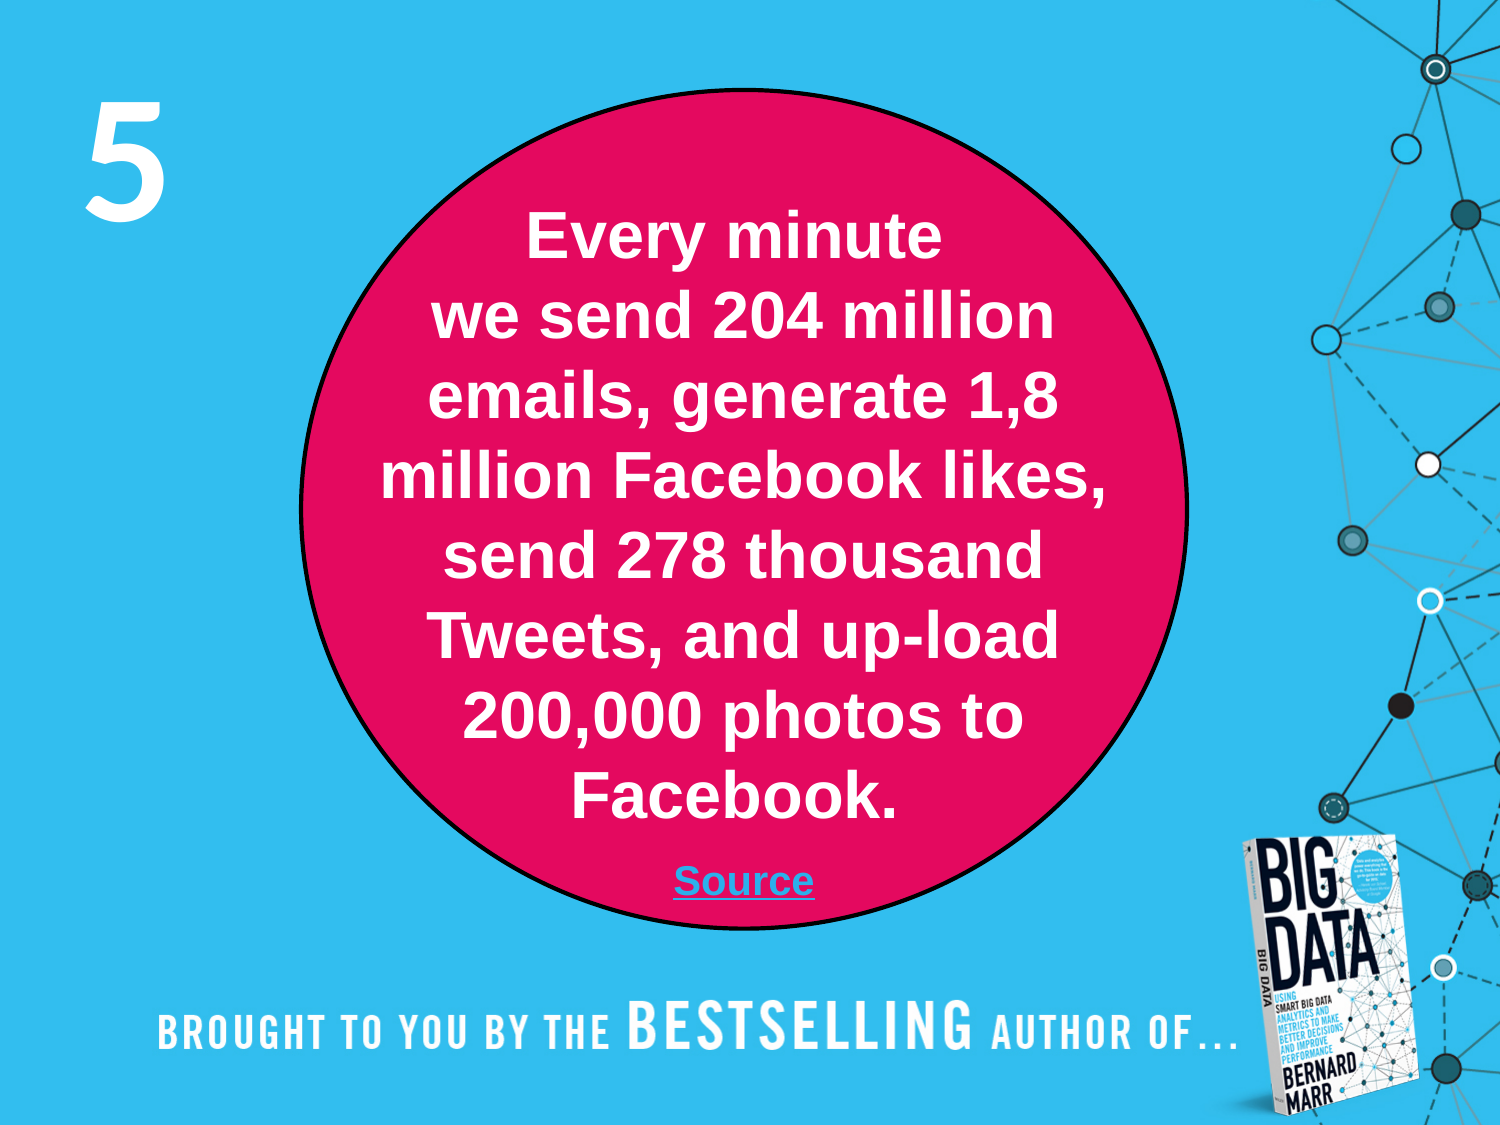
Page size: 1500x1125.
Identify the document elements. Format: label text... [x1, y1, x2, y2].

picture [0, 0, 1500, 1125]
text_box [461, 87, 1028, 184]
text_box [612, 912, 876, 931]
text_box Every minute we send 204 million emails, generate 1,8 million Facebook likes, send 278 thousand Tweets, and up-load 200,000 photos to Facebook. Source [336, 184, 1152, 912]
text_box [298, 341, 336, 678]
text_box [1152, 340, 1190, 678]
text_box [134, 997, 1248, 1061]
text_box 5 [65, 30, 189, 266]
